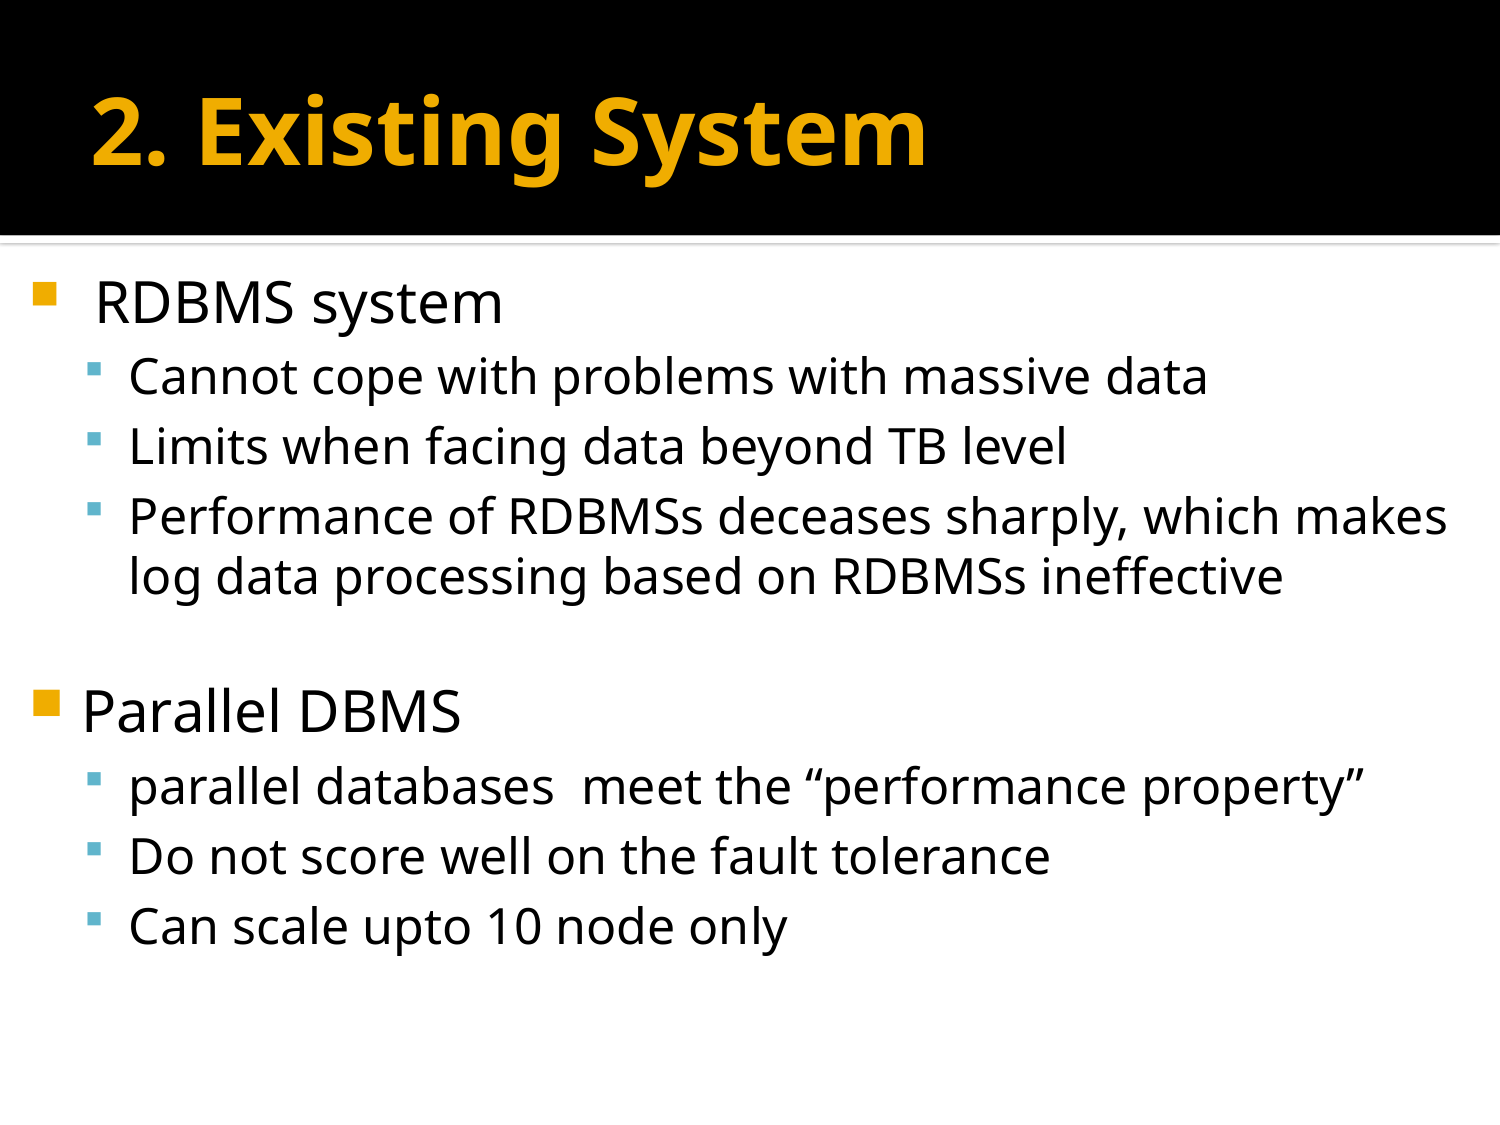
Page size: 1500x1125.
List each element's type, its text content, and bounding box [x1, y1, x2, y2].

list RDBMS system Cannot cope with problems with massive data Limits when facing data beyond TB level Performance of RDBMSs deceases sharply, which makes log data processing based on RDBMSs ineffective Parallel DBMS parallel databases meet the “performance property” Do not score well on the fault tolerance Can scale upto 10 node only [0, 249, 1500, 1125]
title 2. Existing System [75, 25, 1425, 231]
